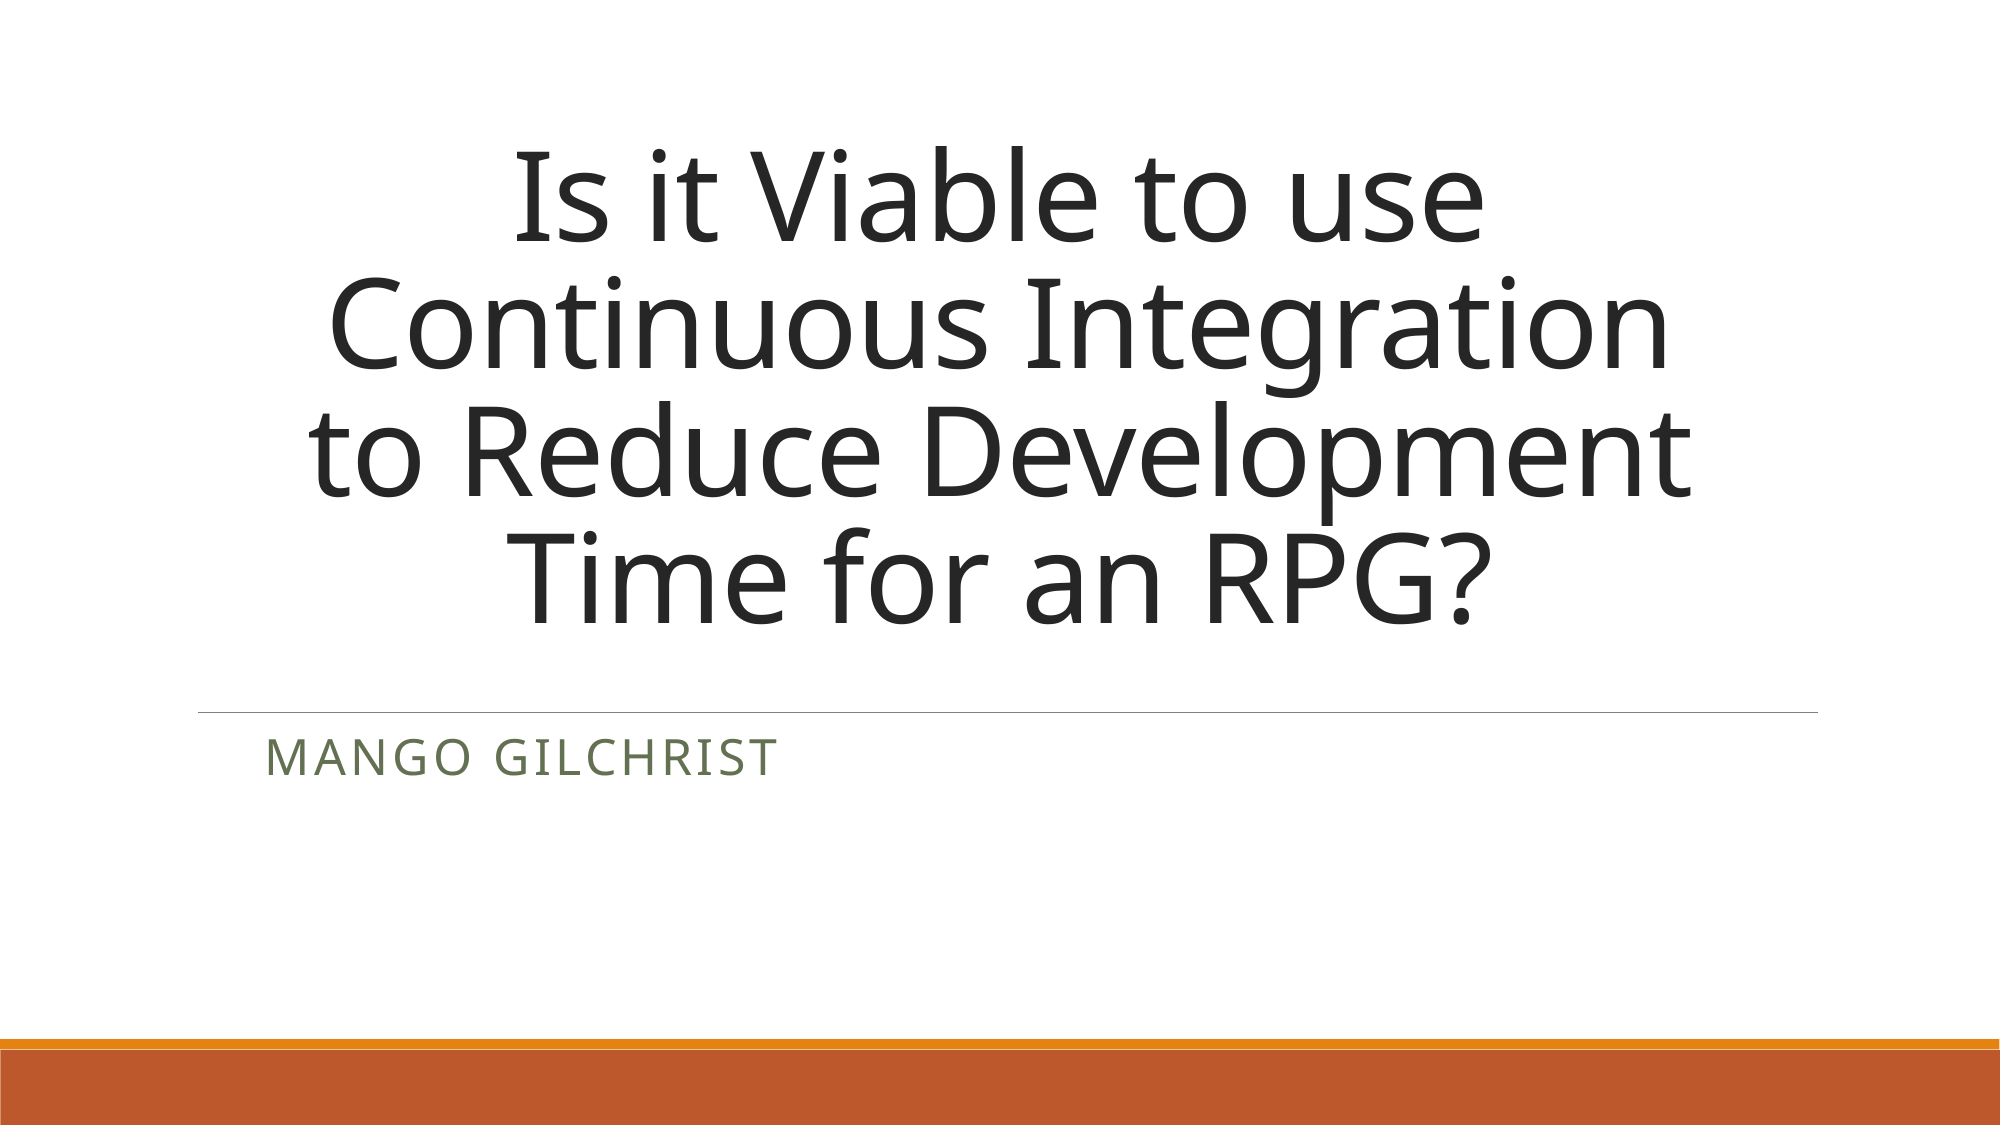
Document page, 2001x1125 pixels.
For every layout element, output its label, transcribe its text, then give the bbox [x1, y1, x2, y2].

subtitle Mango Gilchrist [249, 724, 1750, 997]
title Is it Viable to use Continuous Integration to Reduce Development Time for an RPG? [249, 27, 1750, 657]
